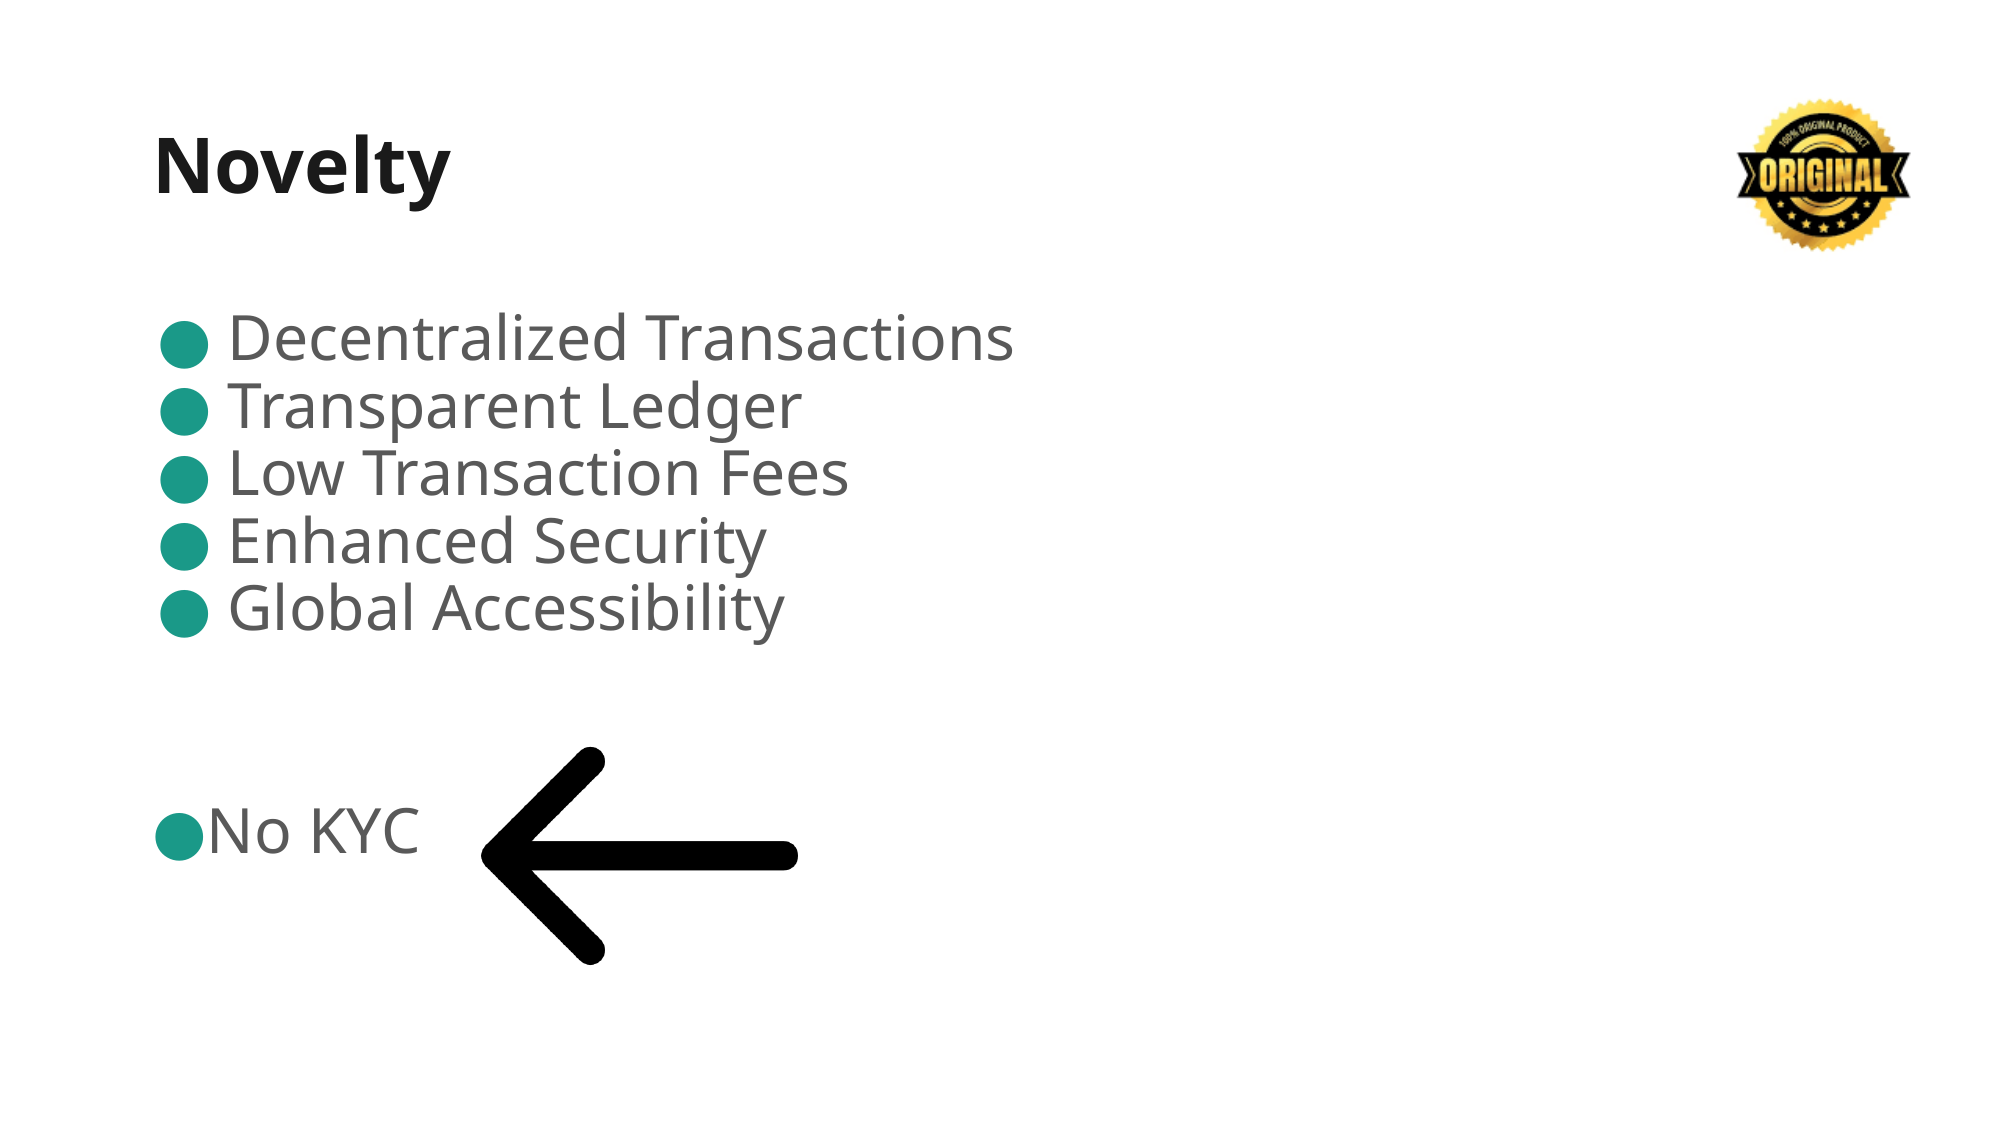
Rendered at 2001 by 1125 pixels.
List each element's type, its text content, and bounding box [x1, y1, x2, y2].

title Novelty [137, 59, 1643, 278]
list Decentralized Transactions Transparent Ledger Low Transaction Fees Enhanced Security Global Accessibility No KYC [137, 299, 1863, 1014]
picture [481, 697, 798, 1014]
picture [1648, 0, 2000, 352]
